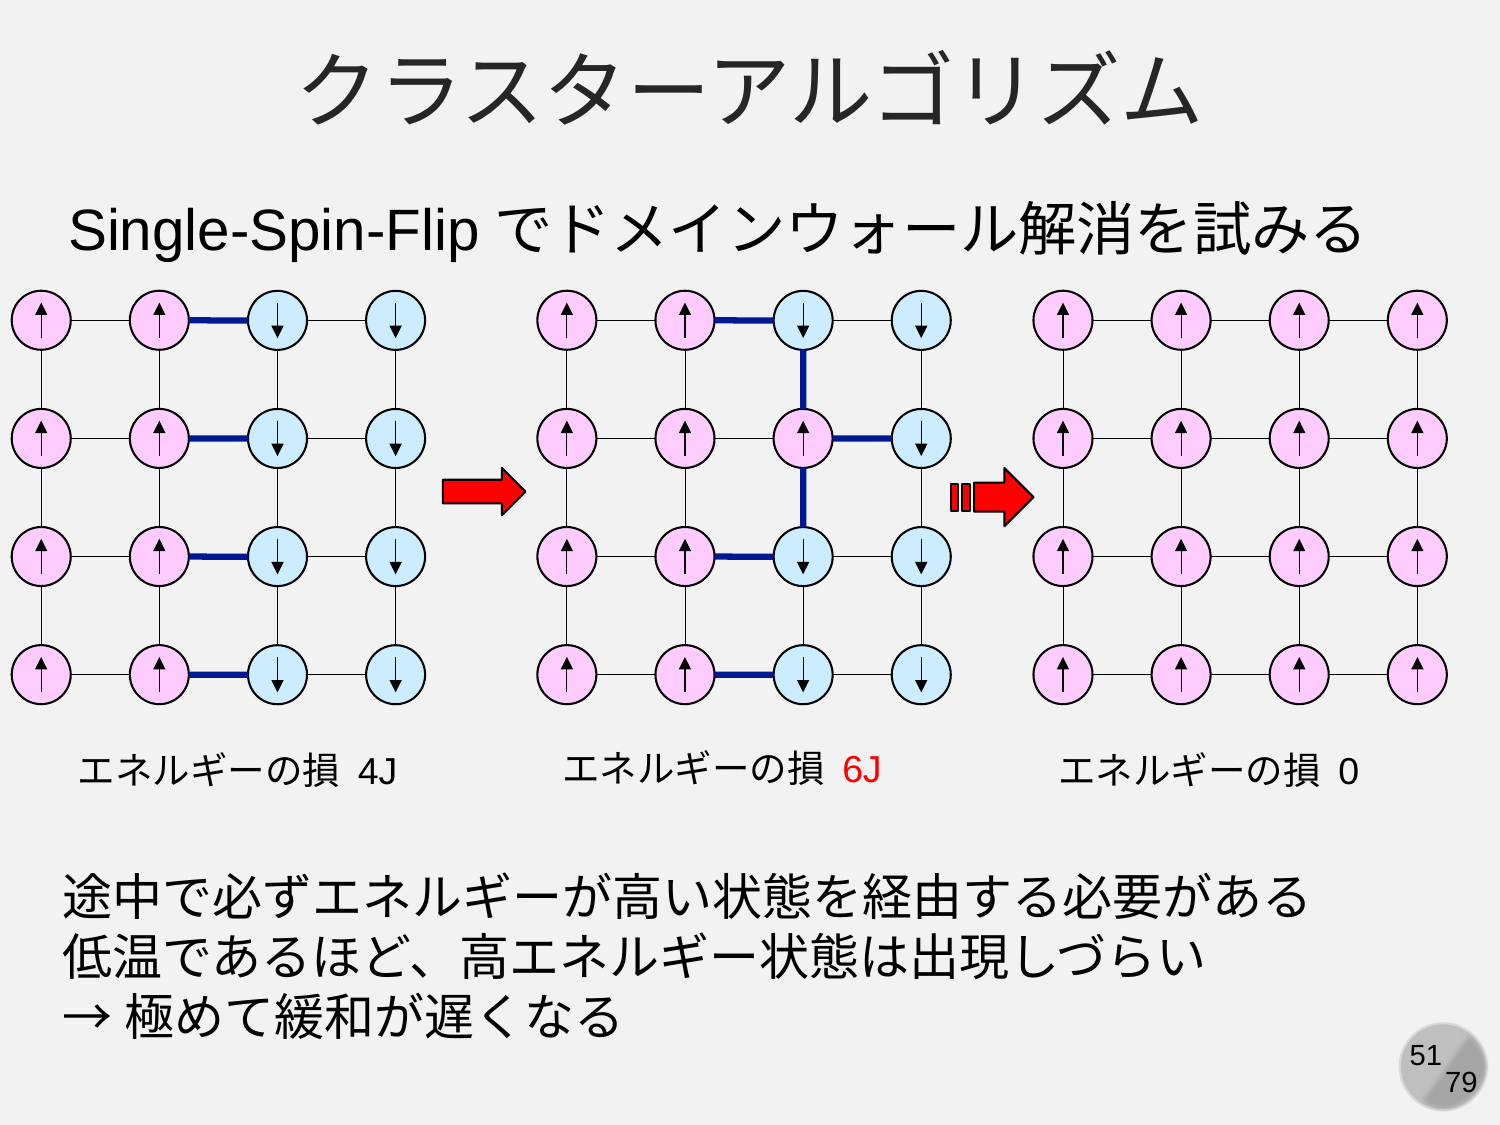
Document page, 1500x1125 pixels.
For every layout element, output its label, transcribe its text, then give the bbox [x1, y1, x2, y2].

text_box エネルギーの損 4J [63, 739, 413, 800]
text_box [1269, 526, 1329, 587]
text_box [1387, 290, 1447, 350]
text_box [891, 408, 951, 468]
text_box Single-Spin-Flipでドメインウォール解消を試みる [53, 184, 1384, 270]
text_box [129, 408, 189, 468]
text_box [247, 290, 307, 350]
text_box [129, 526, 189, 587]
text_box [1269, 408, 1329, 468]
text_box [11, 408, 71, 468]
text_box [1033, 290, 1093, 350]
list クラスターアルゴリズム [0, 31, 1500, 155]
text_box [129, 290, 189, 350]
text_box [773, 408, 833, 468]
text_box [365, 290, 426, 350]
text_box エネルギーの損 6J [547, 738, 897, 798]
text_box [537, 645, 597, 705]
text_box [891, 290, 951, 350]
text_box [655, 645, 715, 705]
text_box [1387, 408, 1447, 468]
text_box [247, 408, 307, 468]
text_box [1151, 526, 1211, 587]
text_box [773, 526, 833, 587]
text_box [1151, 408, 1211, 468]
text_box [1151, 290, 1211, 350]
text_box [773, 645, 833, 705]
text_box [773, 290, 833, 350]
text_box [247, 526, 307, 587]
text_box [950, 467, 1034, 527]
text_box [1033, 645, 1093, 705]
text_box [365, 526, 426, 587]
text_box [537, 290, 597, 350]
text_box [655, 290, 715, 350]
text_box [655, 408, 715, 468]
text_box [537, 408, 597, 468]
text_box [365, 645, 426, 705]
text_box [11, 645, 71, 705]
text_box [891, 645, 951, 705]
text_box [11, 290, 71, 350]
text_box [1387, 645, 1447, 705]
text_box 途中で必ずエネルギーが高い状態を経由する必要がある 低温であるほど、高エネルギー状態は出現しづらい →極めて緩和が遅くなる [47, 857, 1328, 1053]
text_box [655, 526, 715, 587]
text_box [1387, 526, 1447, 587]
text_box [1151, 645, 1211, 705]
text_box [365, 408, 426, 468]
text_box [1269, 645, 1329, 705]
text_box エネルギーの損 0 [1043, 739, 1374, 800]
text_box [1269, 290, 1329, 350]
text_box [891, 526, 951, 587]
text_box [537, 526, 597, 587]
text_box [1033, 408, 1093, 468]
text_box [247, 645, 307, 705]
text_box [1033, 526, 1093, 587]
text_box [129, 645, 189, 705]
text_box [11, 526, 71, 587]
text_box [441, 466, 527, 517]
